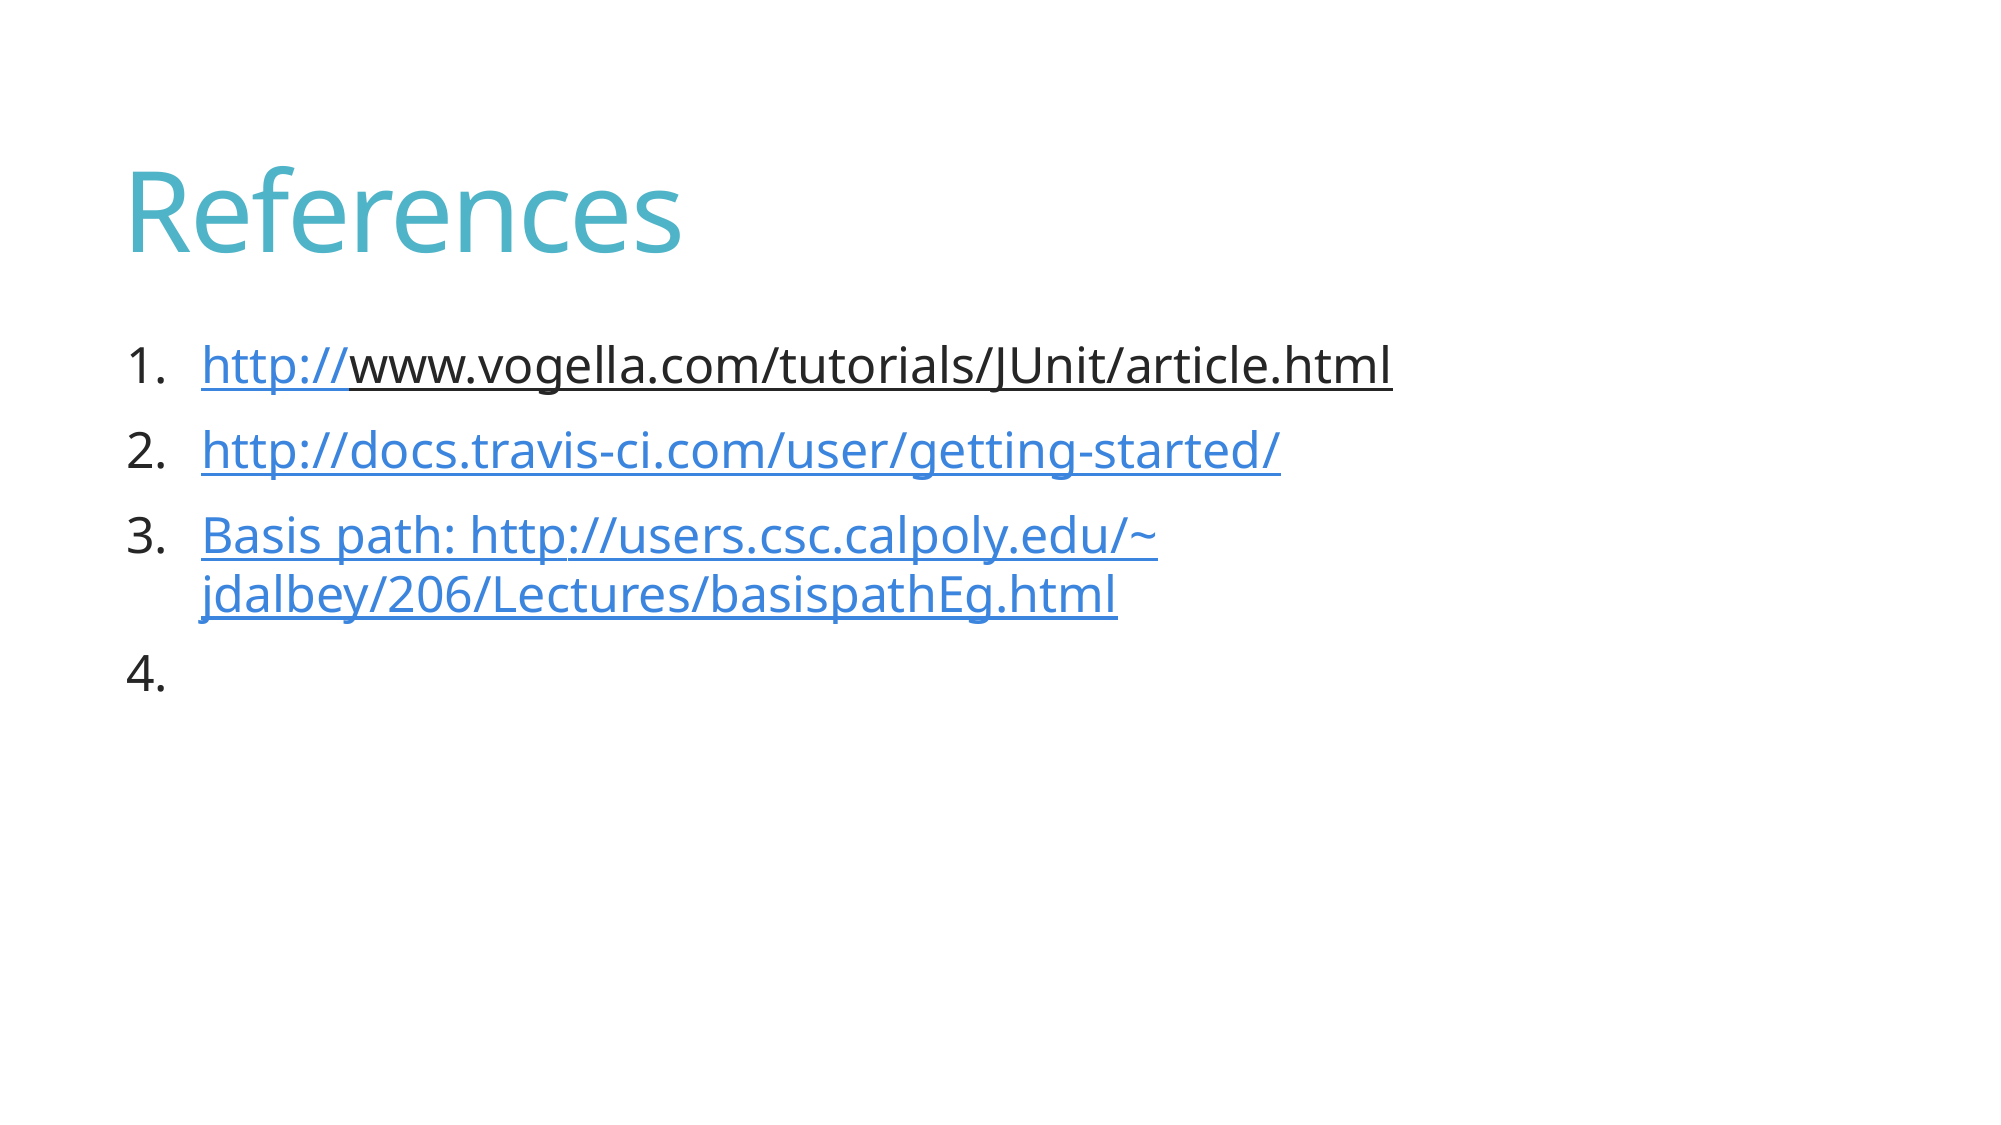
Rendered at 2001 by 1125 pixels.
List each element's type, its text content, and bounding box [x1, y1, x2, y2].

list http://www.vogella.com/tutorials/JUnit/article.html http://docs.travis-ci.com/user/getting-started/ Basis path: http://users.csc.calpoly.edu/~jdalbey/206/Lectures/basispathEg.html [111, 329, 1876, 948]
title References [107, 81, 1875, 354]
